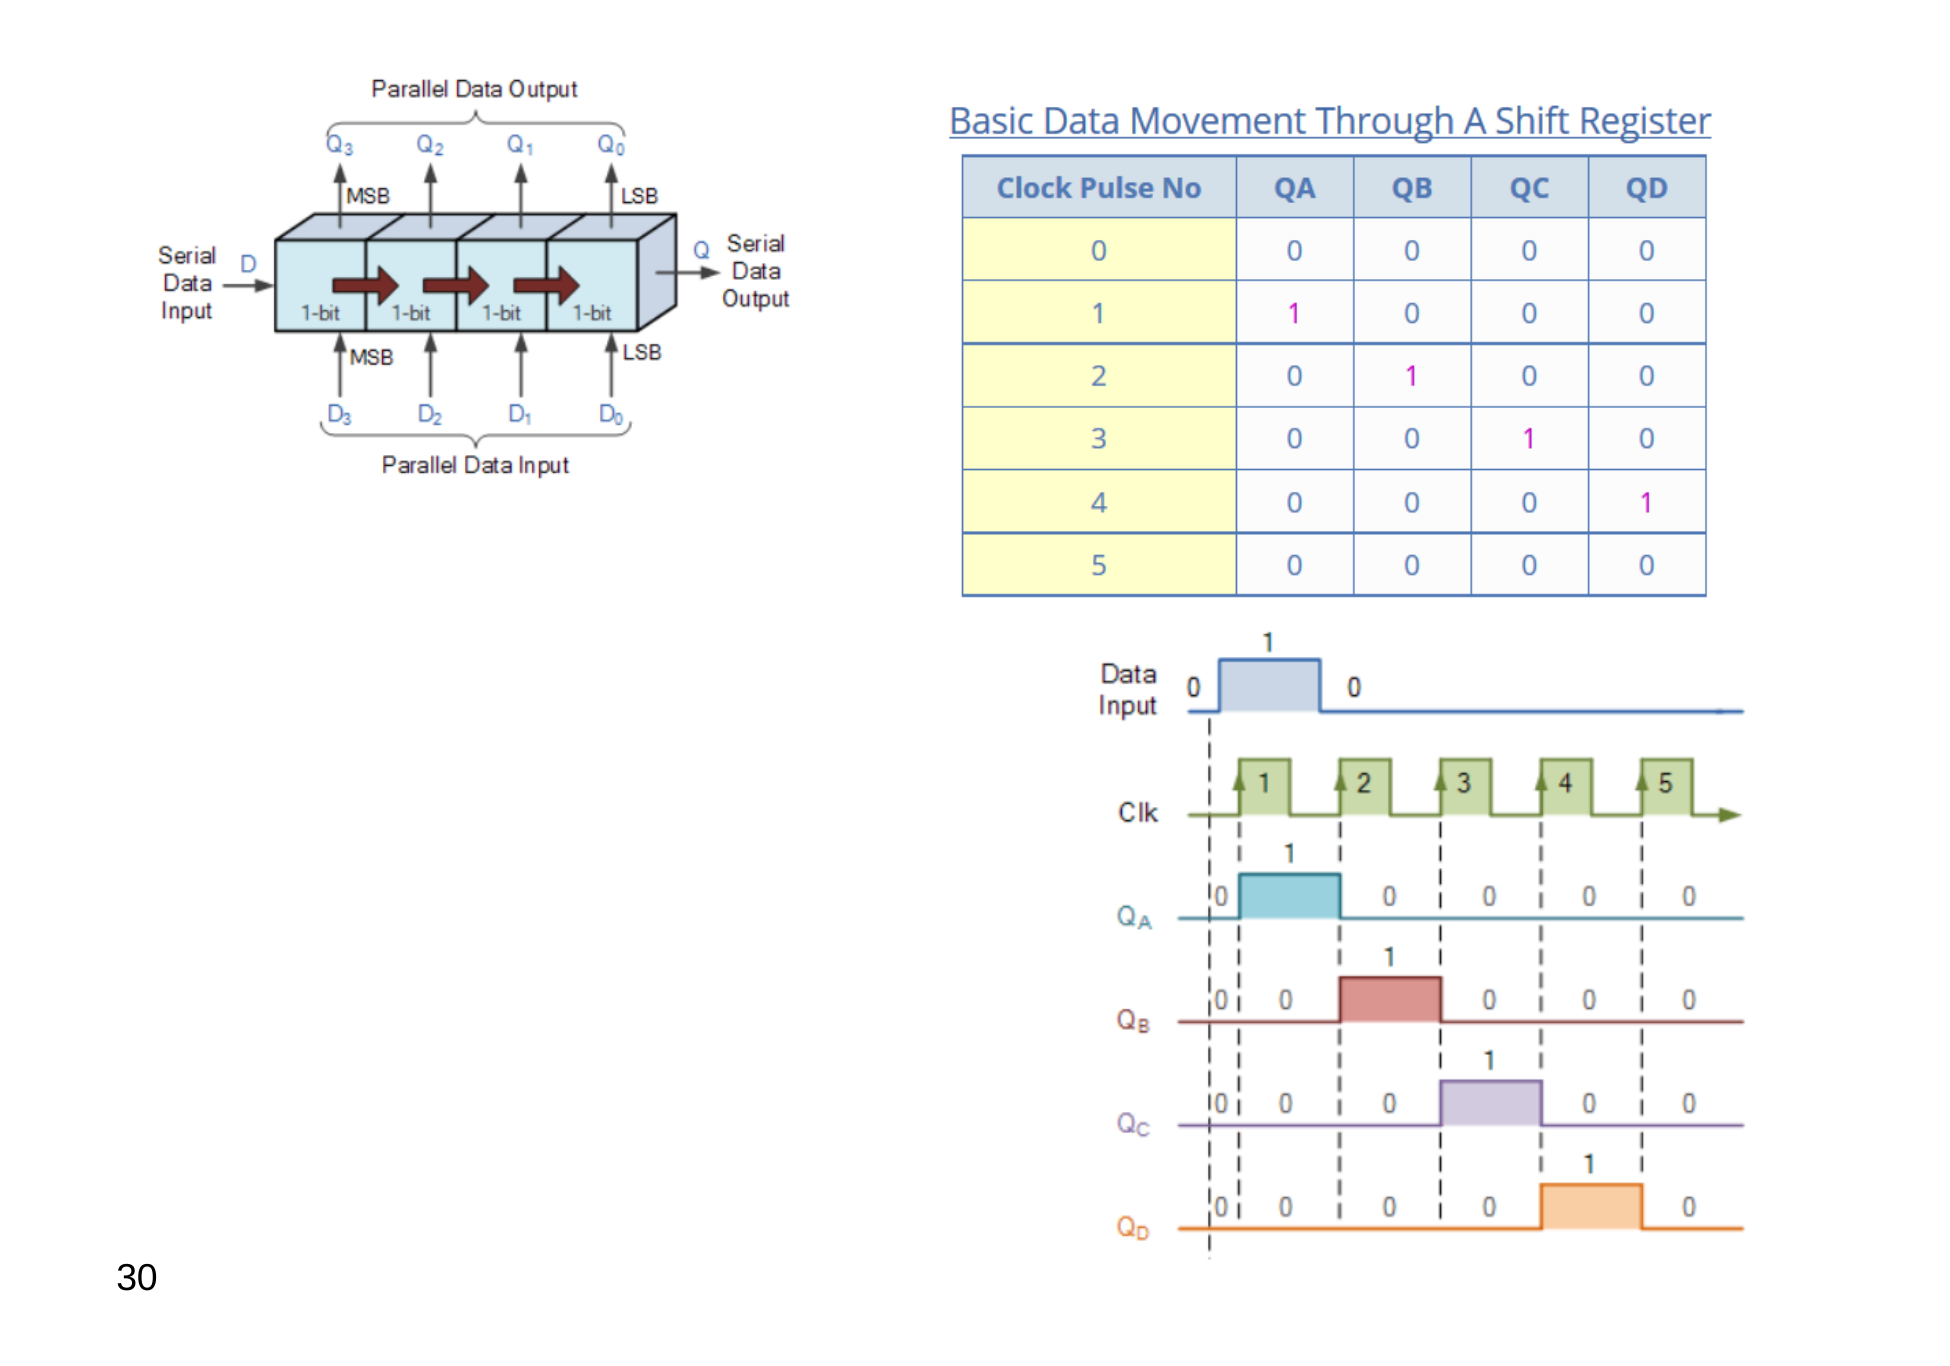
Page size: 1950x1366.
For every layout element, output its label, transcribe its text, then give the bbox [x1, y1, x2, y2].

slide_number 30 [97, 1242, 553, 1339]
picture [1074, 619, 1790, 1269]
picture [937, 94, 1729, 613]
picture [149, 69, 809, 502]
